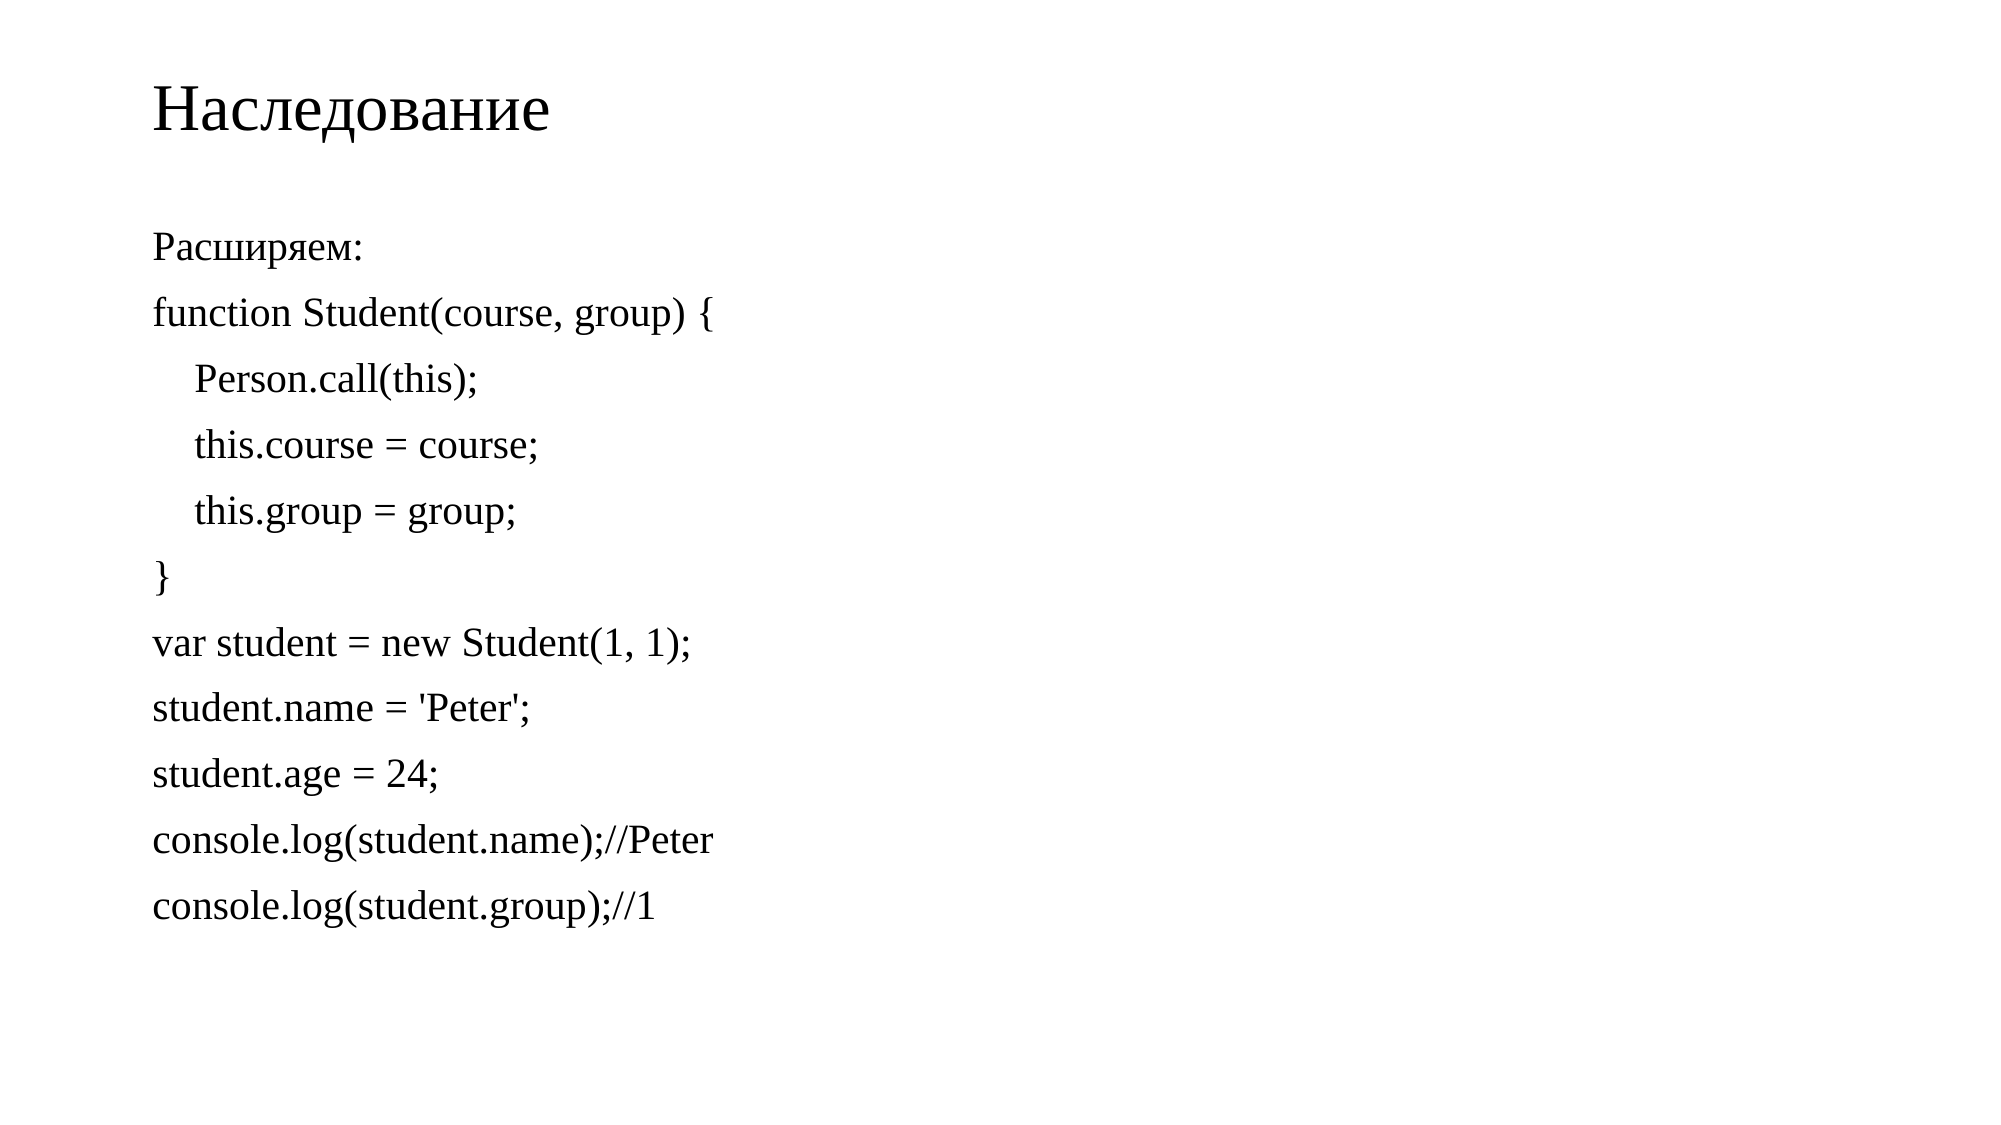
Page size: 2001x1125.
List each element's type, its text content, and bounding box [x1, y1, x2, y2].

title Наследование [137, 0, 1863, 217]
list Расширяем: function Student(course, group) { Person.call(this); this.course = course; this.group = group; } var student = new Student(1, 1); student.name = 'Peter'; student.age = 24; console.log(student.name);//Peter console.log(student.group);//1 [137, 217, 1863, 1125]
